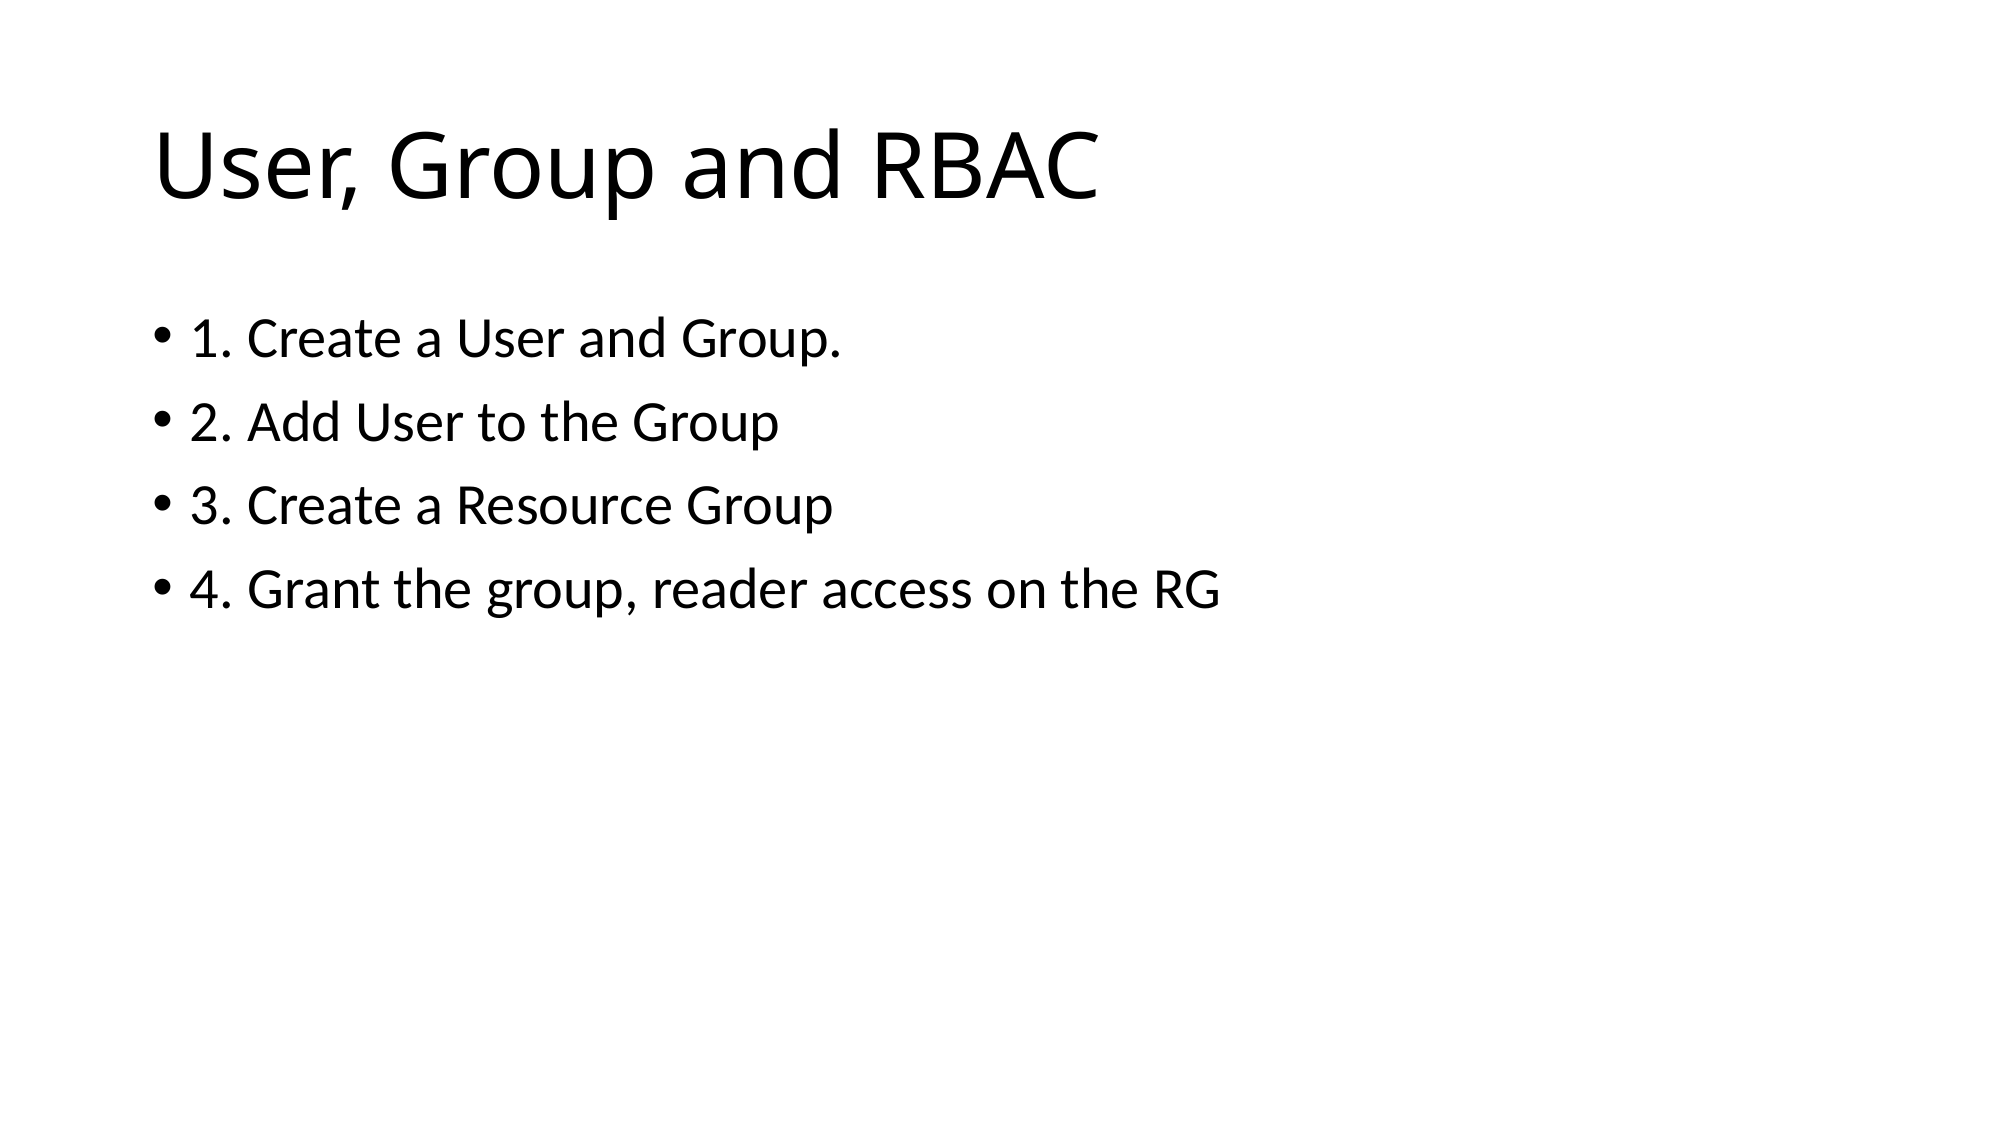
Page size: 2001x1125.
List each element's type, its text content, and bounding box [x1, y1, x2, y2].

list 1. Create a User and Group. 2. Add User to the Group 3. Create a Resource Group 4. Grant the group, reader access on the RG [137, 299, 1863, 1014]
title User, Group and RBAC [137, 59, 1863, 278]
